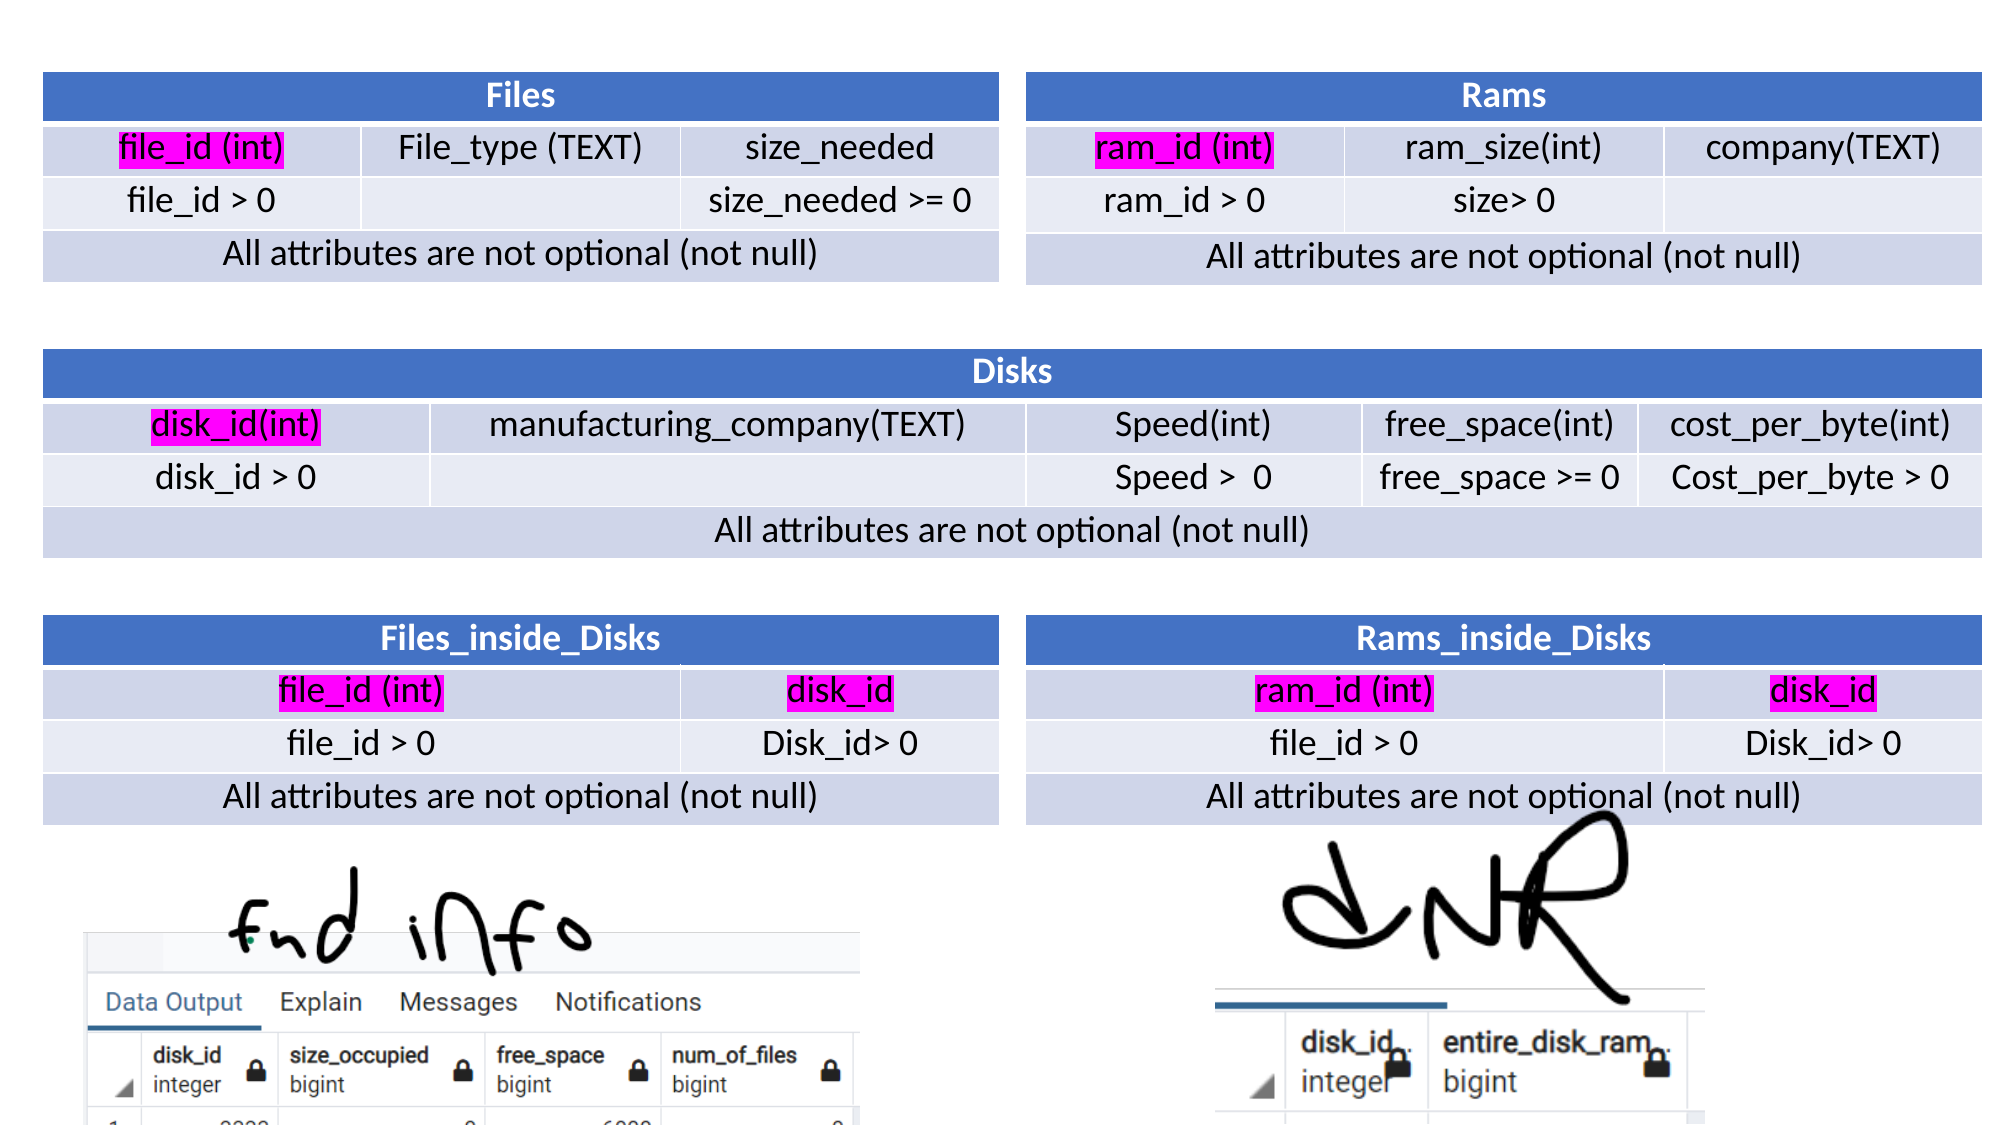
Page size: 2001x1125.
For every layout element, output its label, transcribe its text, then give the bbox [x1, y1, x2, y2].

table_header Files [43, 72, 999, 121]
table_cell [431, 455, 1025, 506]
table_header Files_inside_Disks [43, 615, 999, 665]
table_cell free_space >= 0 [1363, 455, 1637, 506]
table_cell All attributes are not optional (not null) [43, 231, 999, 282]
table_cell All attributes are not optional (not null) [43, 774, 999, 825]
table_cell Disk_id> 0 [681, 721, 999, 772]
table_cell disk_id > 0 [43, 455, 429, 506]
table_header Disks [43, 349, 1982, 398]
table_cell file_id (int) [43, 127, 360, 176]
table_cell Disk_id> 0 [1665, 721, 1982, 772]
table_cell file_id (int) [43, 670, 680, 719]
table_cell size_needed >= 0 [681, 178, 999, 229]
table_cell [1665, 178, 1982, 232]
table_cell size> 0 [1345, 178, 1663, 232]
table_cell ram_size(int) [1345, 127, 1663, 176]
table_cell File_type (TEXT) [362, 127, 680, 176]
table_cell ram_id (int) [1026, 127, 1344, 176]
table_cell manufacturing_company(TEXT) [431, 404, 1025, 453]
table_cell free_space(int) [1363, 404, 1637, 453]
table_cell All attributes are not optional (not null) [43, 507, 1982, 558]
table_cell file_id > 0 [43, 178, 360, 229]
table_cell ram_id > 0 [1026, 178, 1344, 232]
picture [1215, 803, 1705, 1125]
table_header Rams [1026, 72, 1982, 121]
table_cell cost_per_byte(int) [1639, 404, 1982, 453]
table_cell Speed(int) [1027, 404, 1361, 453]
picture [82, 865, 860, 1125]
table_cell Cost_per_byte > 0 [1639, 455, 1982, 506]
table_cell [362, 178, 680, 229]
table_cell size_needed [681, 127, 999, 176]
table_cell All attributes are not optional (not null) [1026, 774, 1982, 825]
table_cell company(TEXT) [1665, 127, 1982, 176]
table_cell file_id > 0 [1026, 721, 1663, 772]
table_header Rams_inside_Disks [1026, 615, 1982, 665]
table_cell disk_id [681, 670, 999, 719]
table_cell file_id > 0 [43, 721, 680, 772]
table_cell disk_id(int) [43, 404, 429, 453]
table_cell disk_id [1665, 670, 1982, 719]
table_cell Speed > 0 [1027, 455, 1361, 506]
table_cell ram_id (int) [1026, 670, 1663, 719]
table_cell All attributes are not optional (not null) [1026, 234, 1982, 285]
